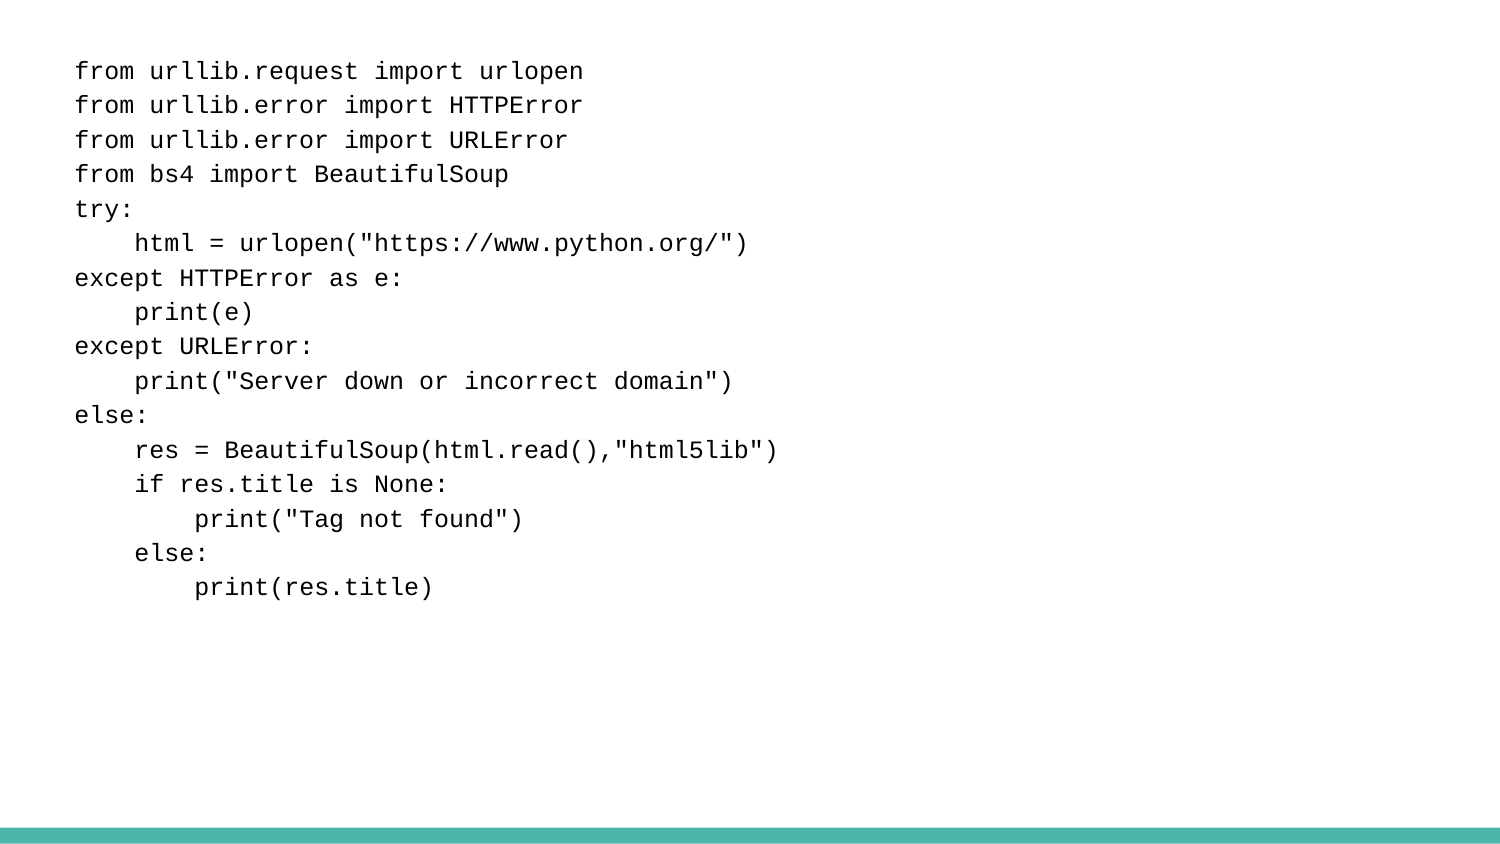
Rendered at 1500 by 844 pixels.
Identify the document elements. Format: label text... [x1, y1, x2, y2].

list from urllib.request import urlopen from urllib.error import HTTPError from urllib.error import URLError from bs4 import BeautifulSoup try: html = urlopen("https://www.python.org/") except HTTPError as e: print(e) except URLError: print("Server down or incorrect domain") else: res = BeautifulSoup(html.read(),"html5lib") if res.title is None: print("Tag not found") else: print(res.title) [51, 35, 1449, 750]
